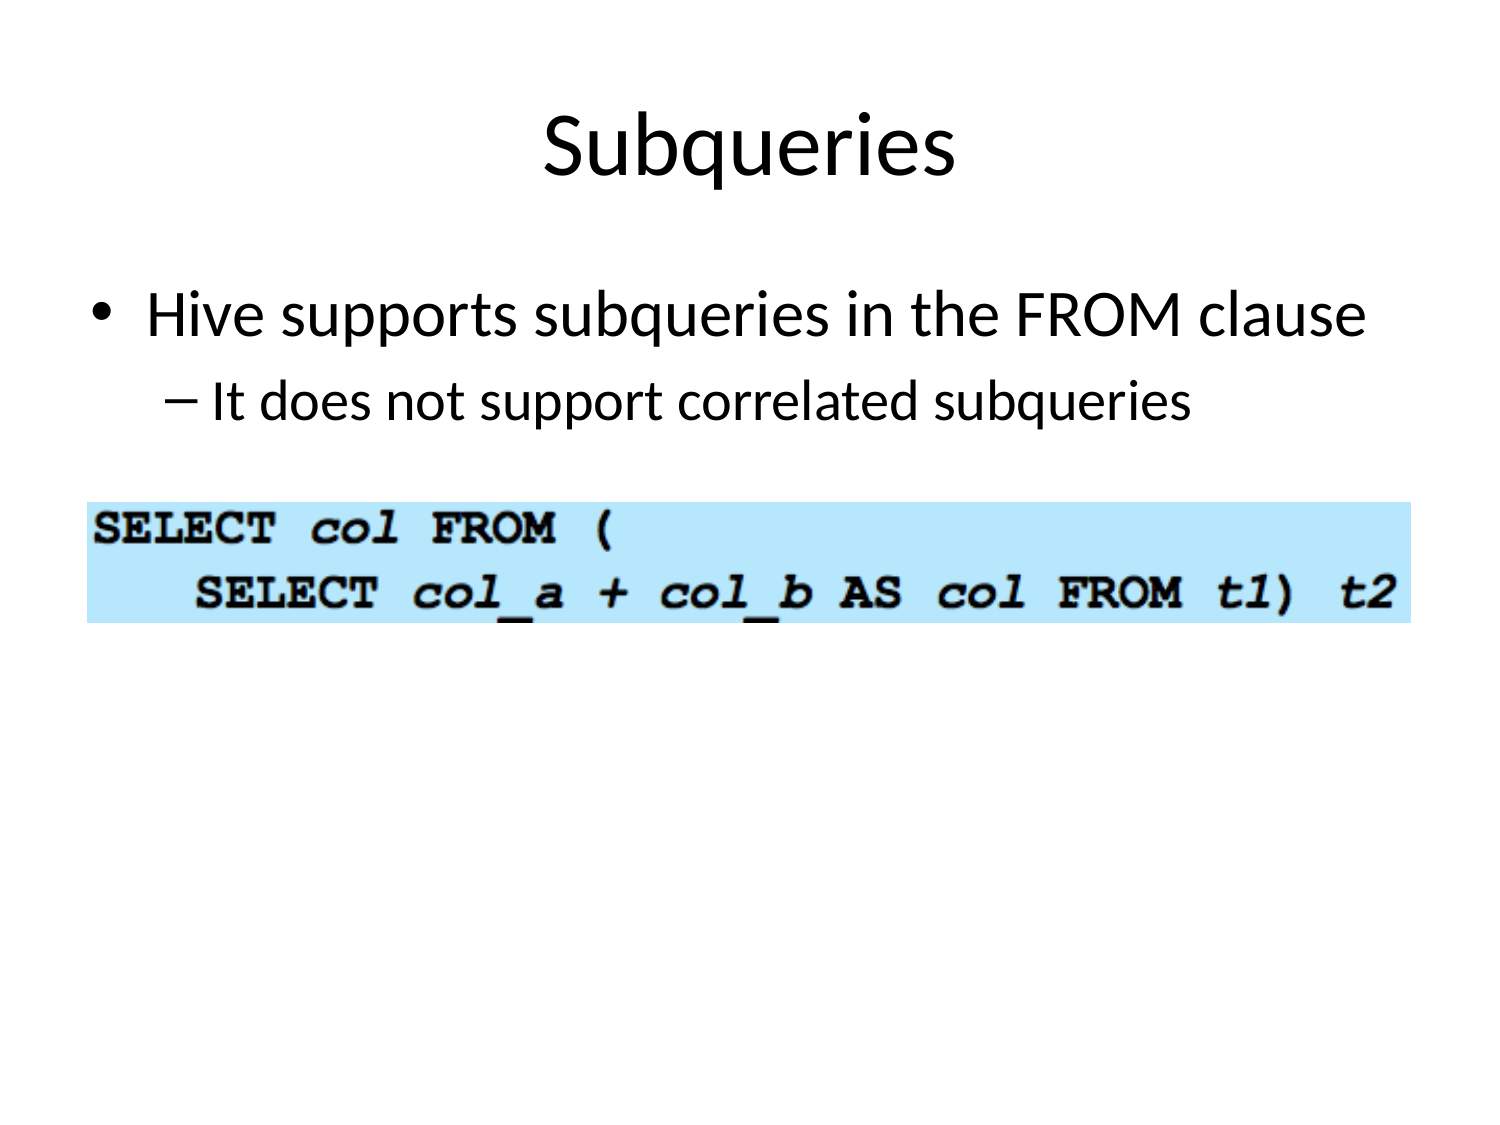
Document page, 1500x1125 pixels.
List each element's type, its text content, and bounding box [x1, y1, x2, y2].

list Hive supports subqueries in the FROM clause It does not support correlated subqueries [75, 262, 1425, 1005]
title Subqueries [75, 45, 1425, 233]
picture [87, 501, 1411, 624]
